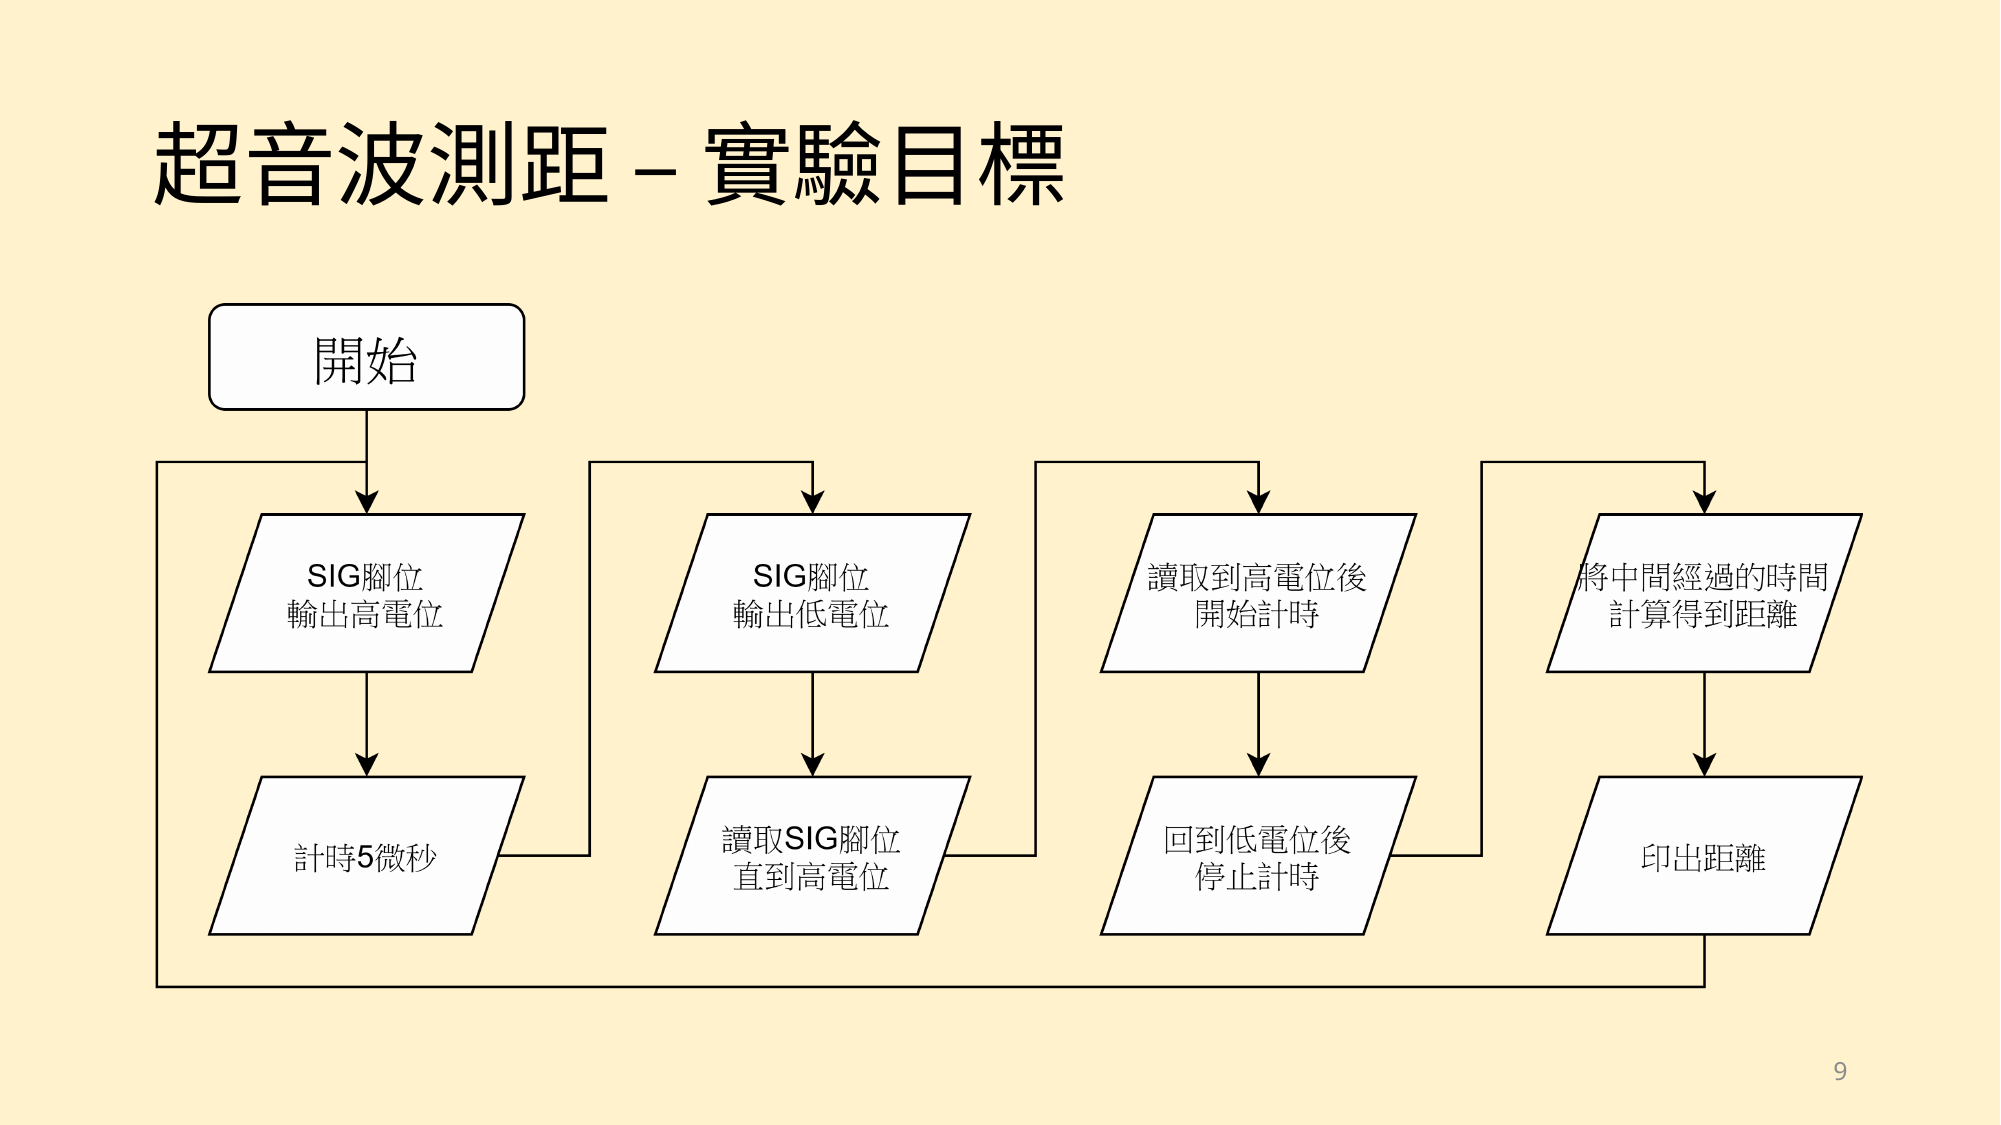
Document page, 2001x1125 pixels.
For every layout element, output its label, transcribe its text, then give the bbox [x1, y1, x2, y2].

slide_number 9 [1412, 1042, 1863, 1103]
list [137, 303, 1863, 1009]
title 超音波測距 – 實驗目標 [137, 59, 1863, 278]
